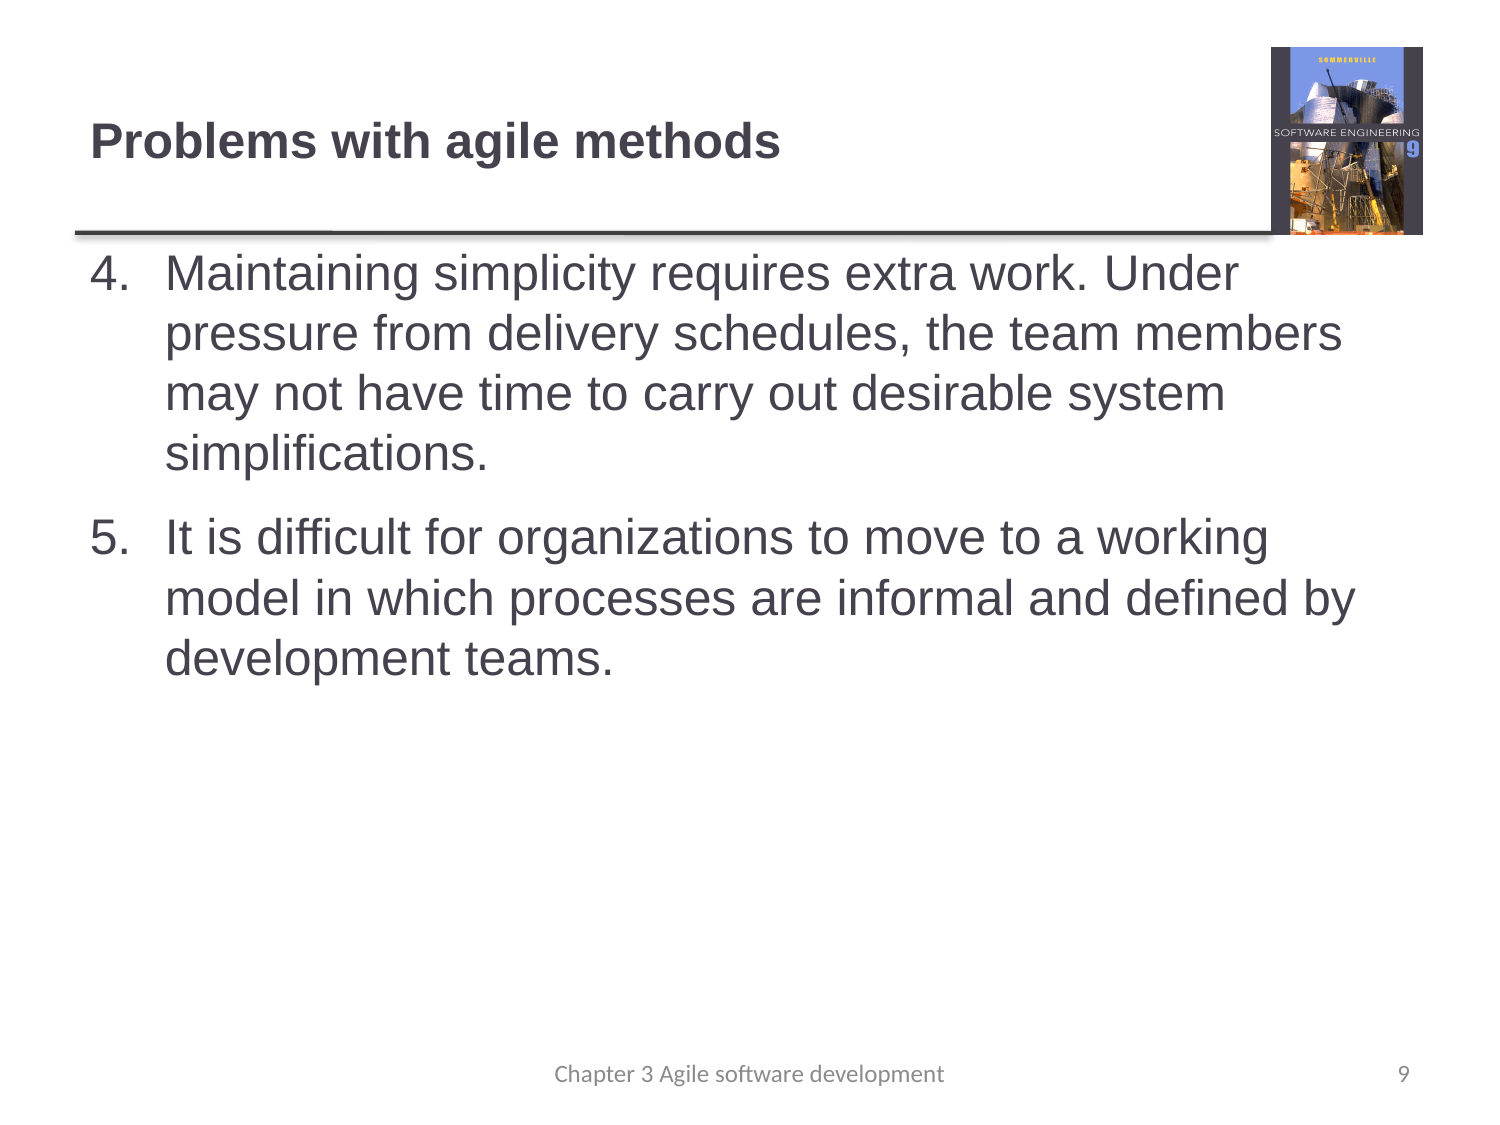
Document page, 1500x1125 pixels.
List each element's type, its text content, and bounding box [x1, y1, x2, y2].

list Maintaining simplicity requires extra work. Under pressure from delivery schedules, the team members may not have time to carry out desirable system simplifications. It is difficult for organizations to move to a working model in which processes are informal and defined by development teams. [75, 232, 1425, 975]
title Problems with agile methods [75, 45, 1272, 232]
footer Chapter 3 Agile software development [512, 1042, 988, 1103]
picture [1272, 47, 1423, 232]
slide_number 9 [1074, 1042, 1425, 1103]
